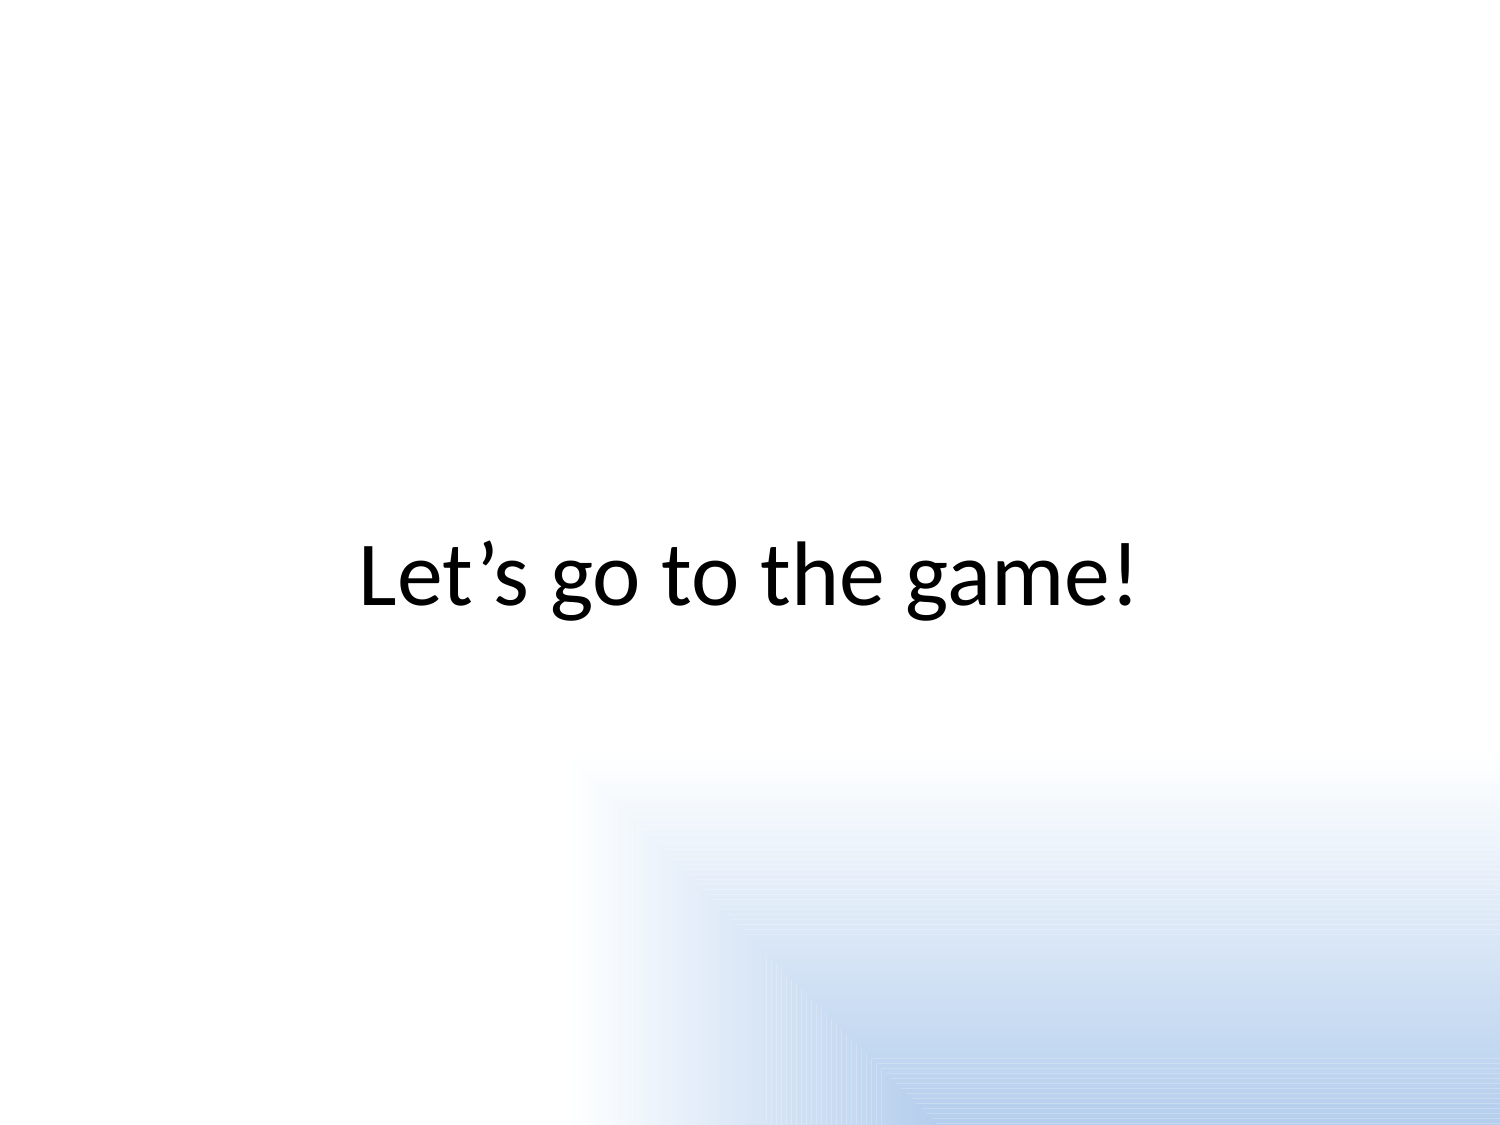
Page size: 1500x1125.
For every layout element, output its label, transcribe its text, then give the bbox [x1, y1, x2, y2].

title Let’s go to the game! [75, 474, 1425, 663]
